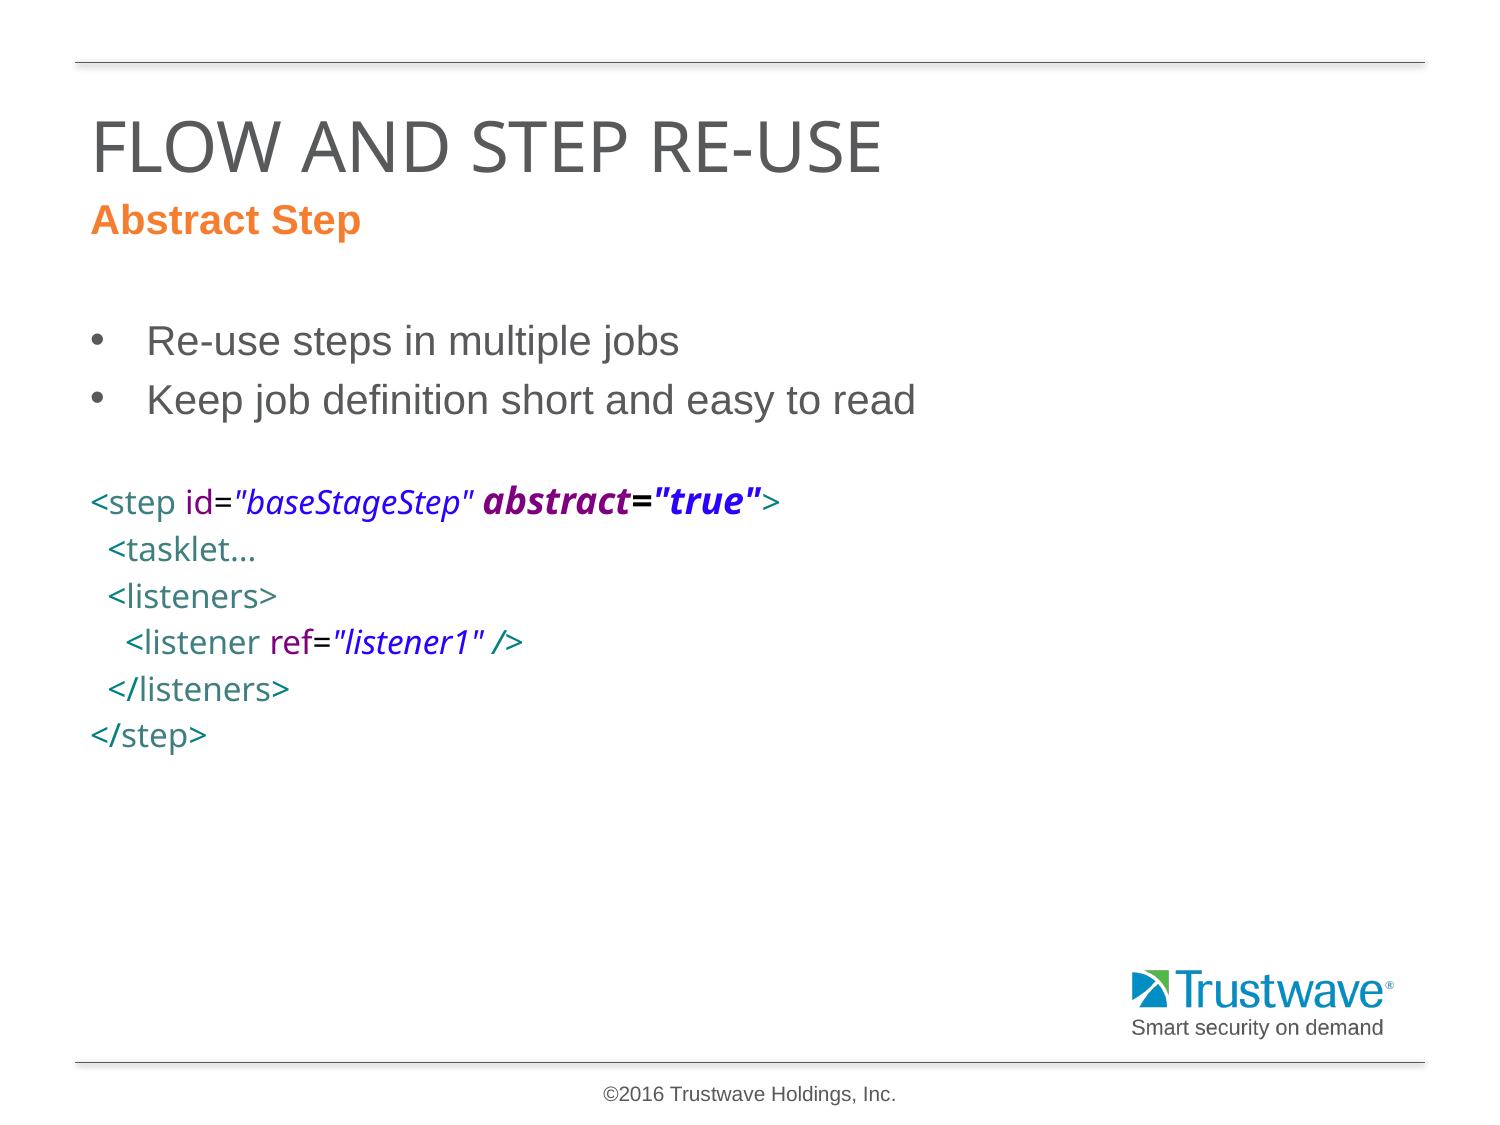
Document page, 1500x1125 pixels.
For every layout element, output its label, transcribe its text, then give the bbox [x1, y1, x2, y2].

title Flow and step re-use [75, 73, 1425, 185]
list Re-use steps in multiple jobs Keep job definition short and easy to read <step id="baseStageStep" abstract="true"> <tasklet… <listeners> <listener ref="listener1" /> </listeners> </step> [75, 306, 1420, 954]
list Abstract Step [75, 185, 1428, 275]
